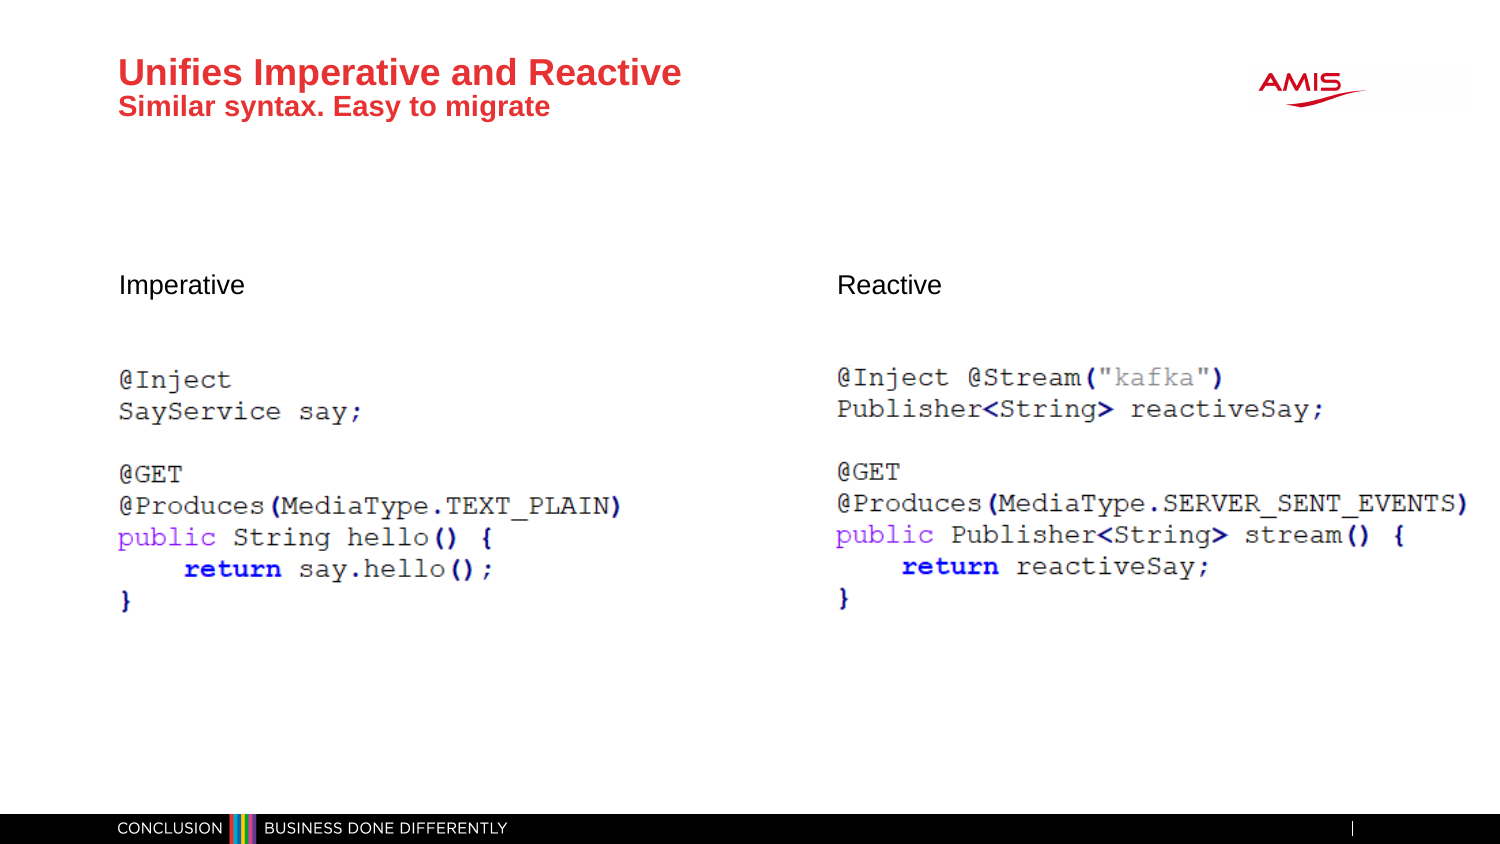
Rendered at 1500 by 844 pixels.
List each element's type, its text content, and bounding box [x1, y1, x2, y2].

title Unifies Imperative and Reactive Similar syntax. Easy to migrate [118, 47, 1205, 130]
picture [1205, 58, 1467, 111]
text_box Reactive [837, 267, 943, 300]
picture [0, 814, 236, 844]
text_box Imperative [118, 267, 246, 300]
picture [239, 814, 1500, 844]
picture [836, 365, 1474, 614]
picture [118, 366, 633, 614]
